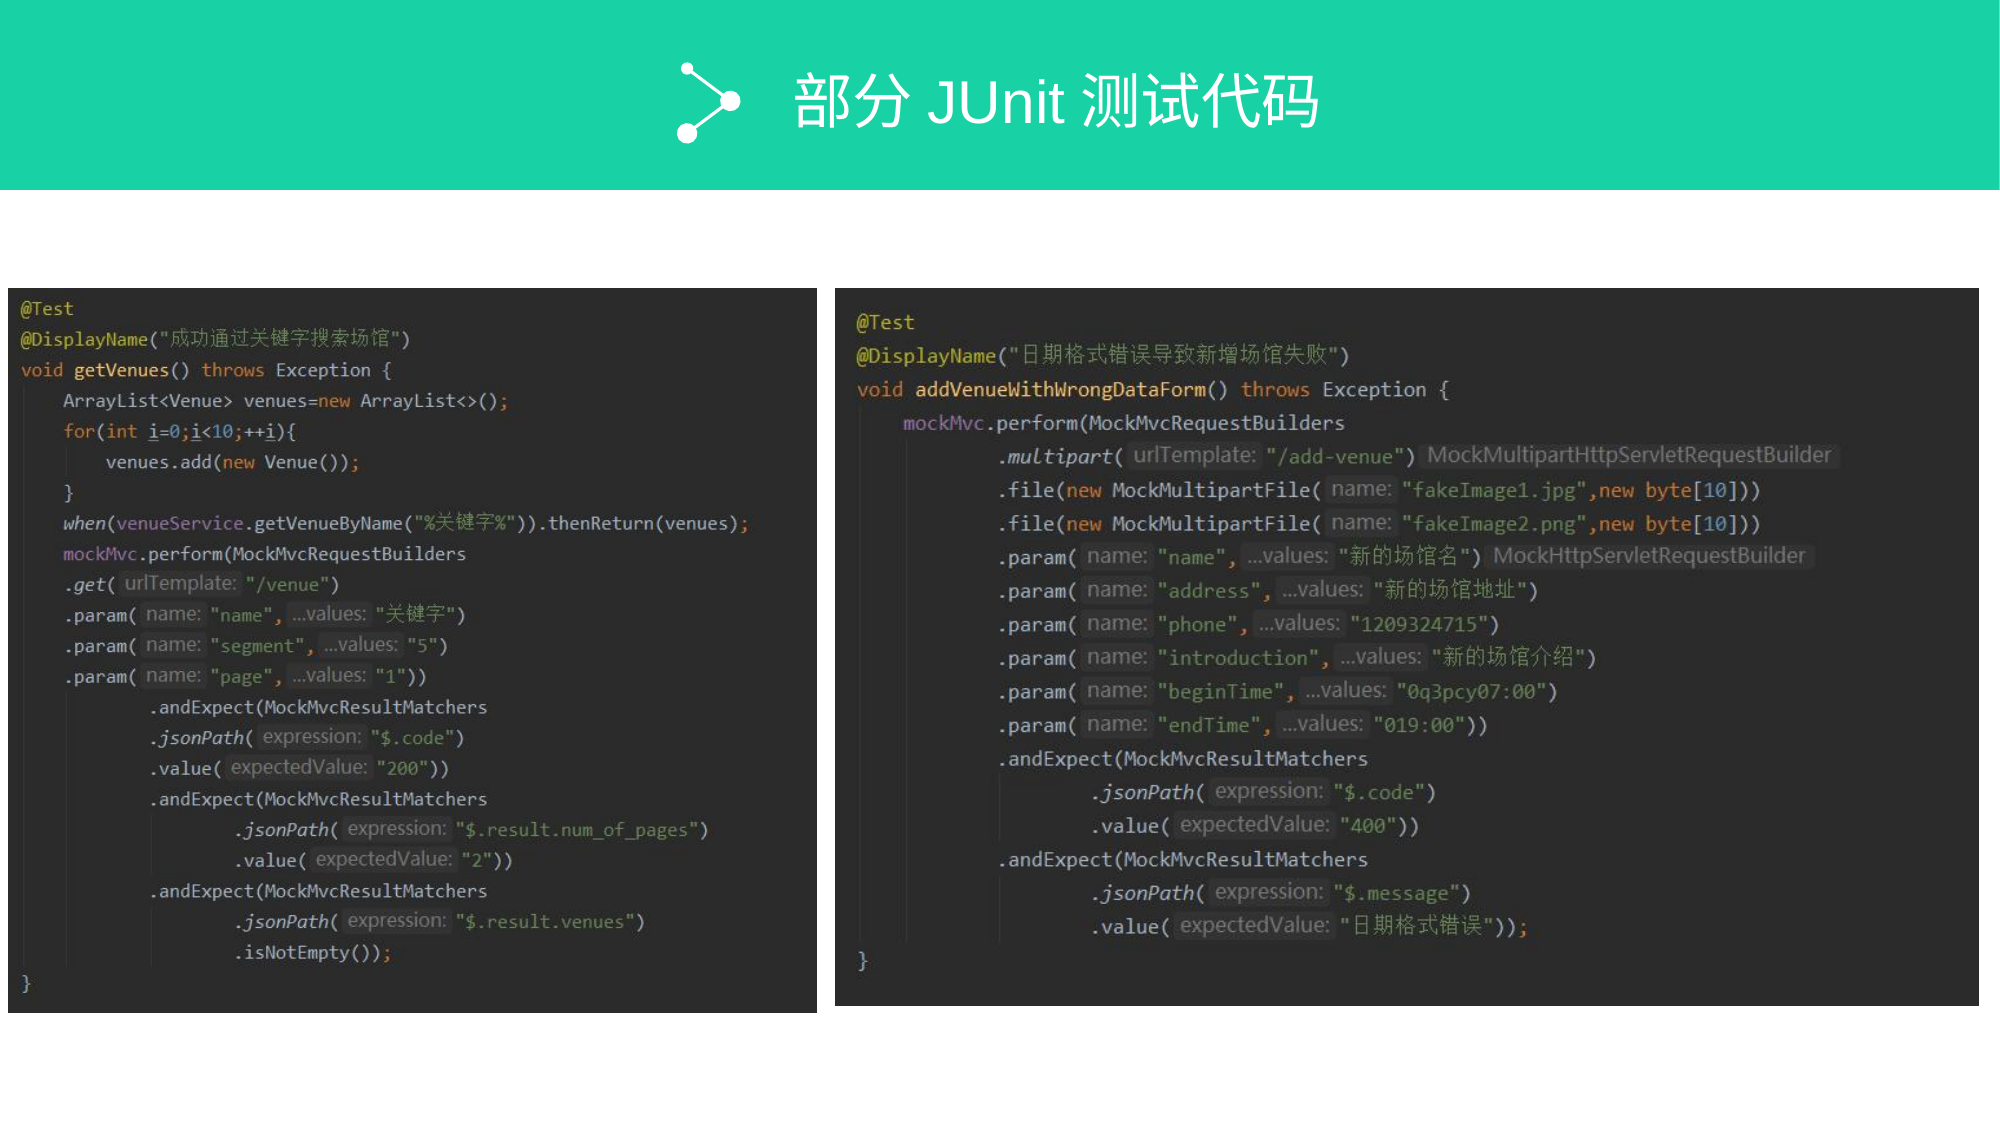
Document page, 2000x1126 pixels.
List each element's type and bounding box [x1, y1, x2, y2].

text_box [0, 0, 2000, 190]
picture [8, 288, 817, 1013]
picture [835, 288, 1979, 1006]
